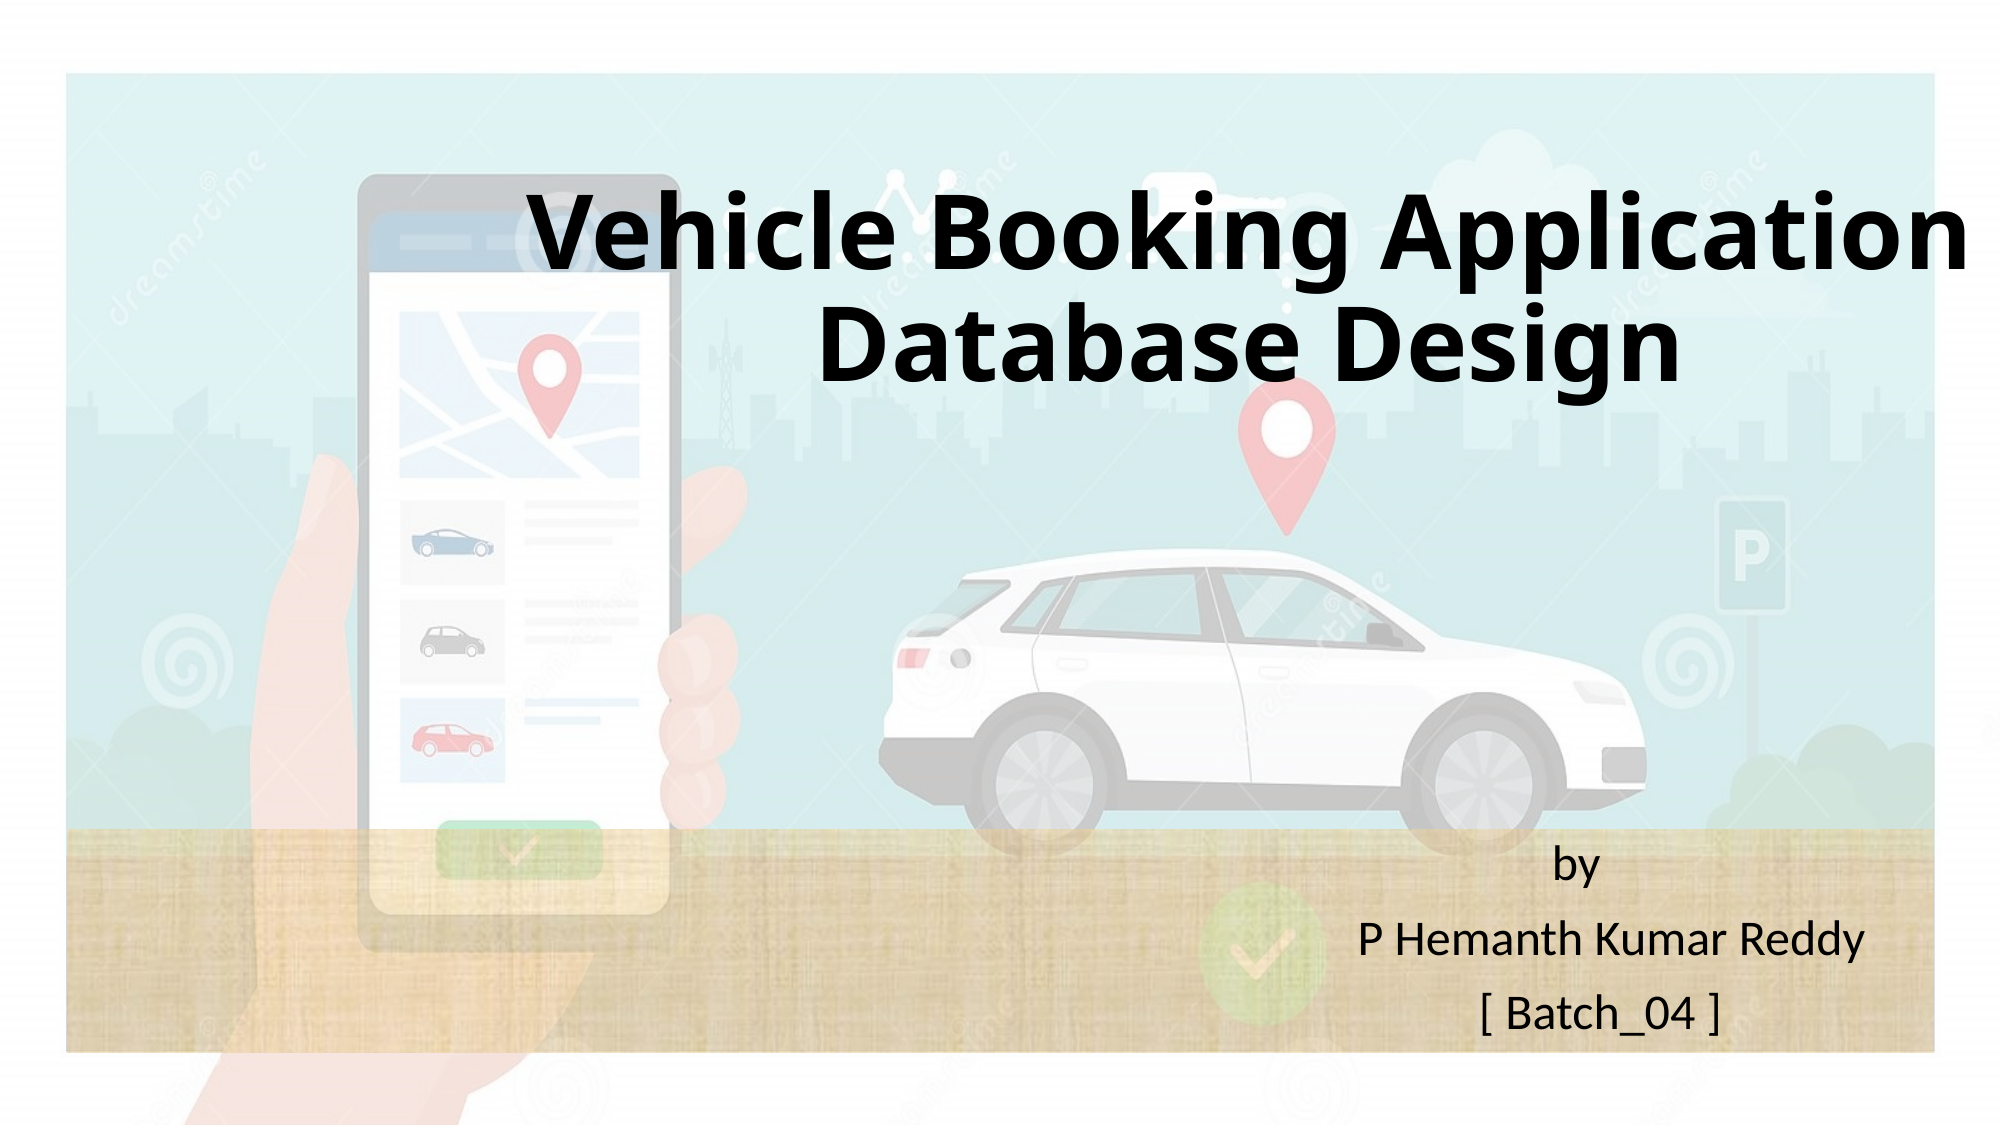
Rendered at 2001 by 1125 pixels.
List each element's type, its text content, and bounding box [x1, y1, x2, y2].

subtitle by P Hemanth Kumar Reddy [ Batch_04 ] [67, 829, 1934, 1053]
title Vehicle Booking Application Database Design [500, 98, 2000, 412]
